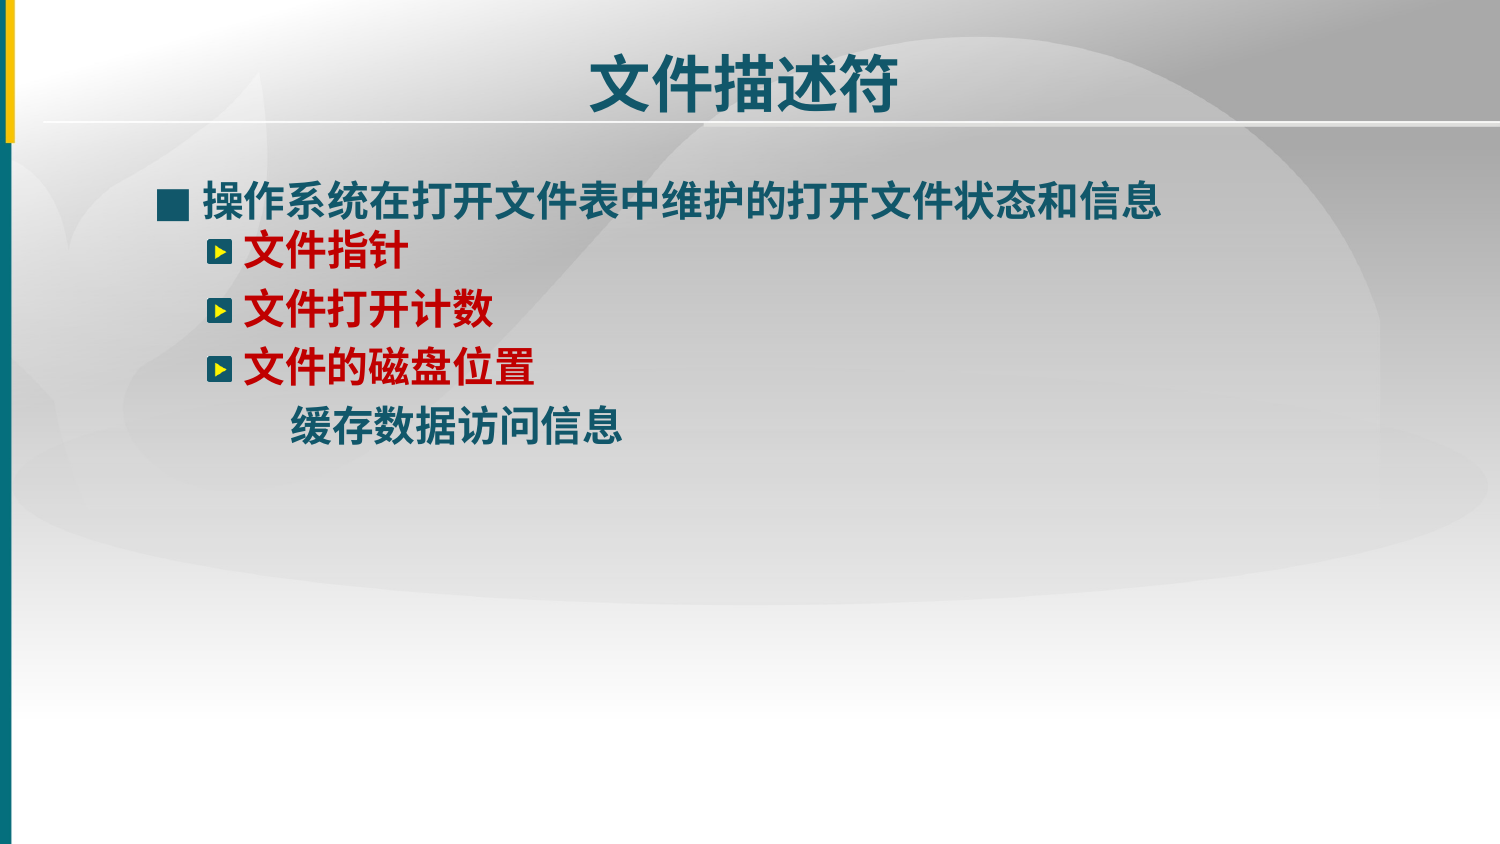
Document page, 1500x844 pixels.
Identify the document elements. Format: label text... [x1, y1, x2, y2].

text_box 缓存数据访问信息 [275, 431, 657, 457]
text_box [206, 222, 446, 280]
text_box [206, 339, 703, 399]
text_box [138, 166, 1188, 238]
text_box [206, 280, 540, 338]
picture [0, 0, 1500, 844]
text_box 文件描述符 [70, 37, 1421, 121]
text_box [0, 407, 710, 420]
